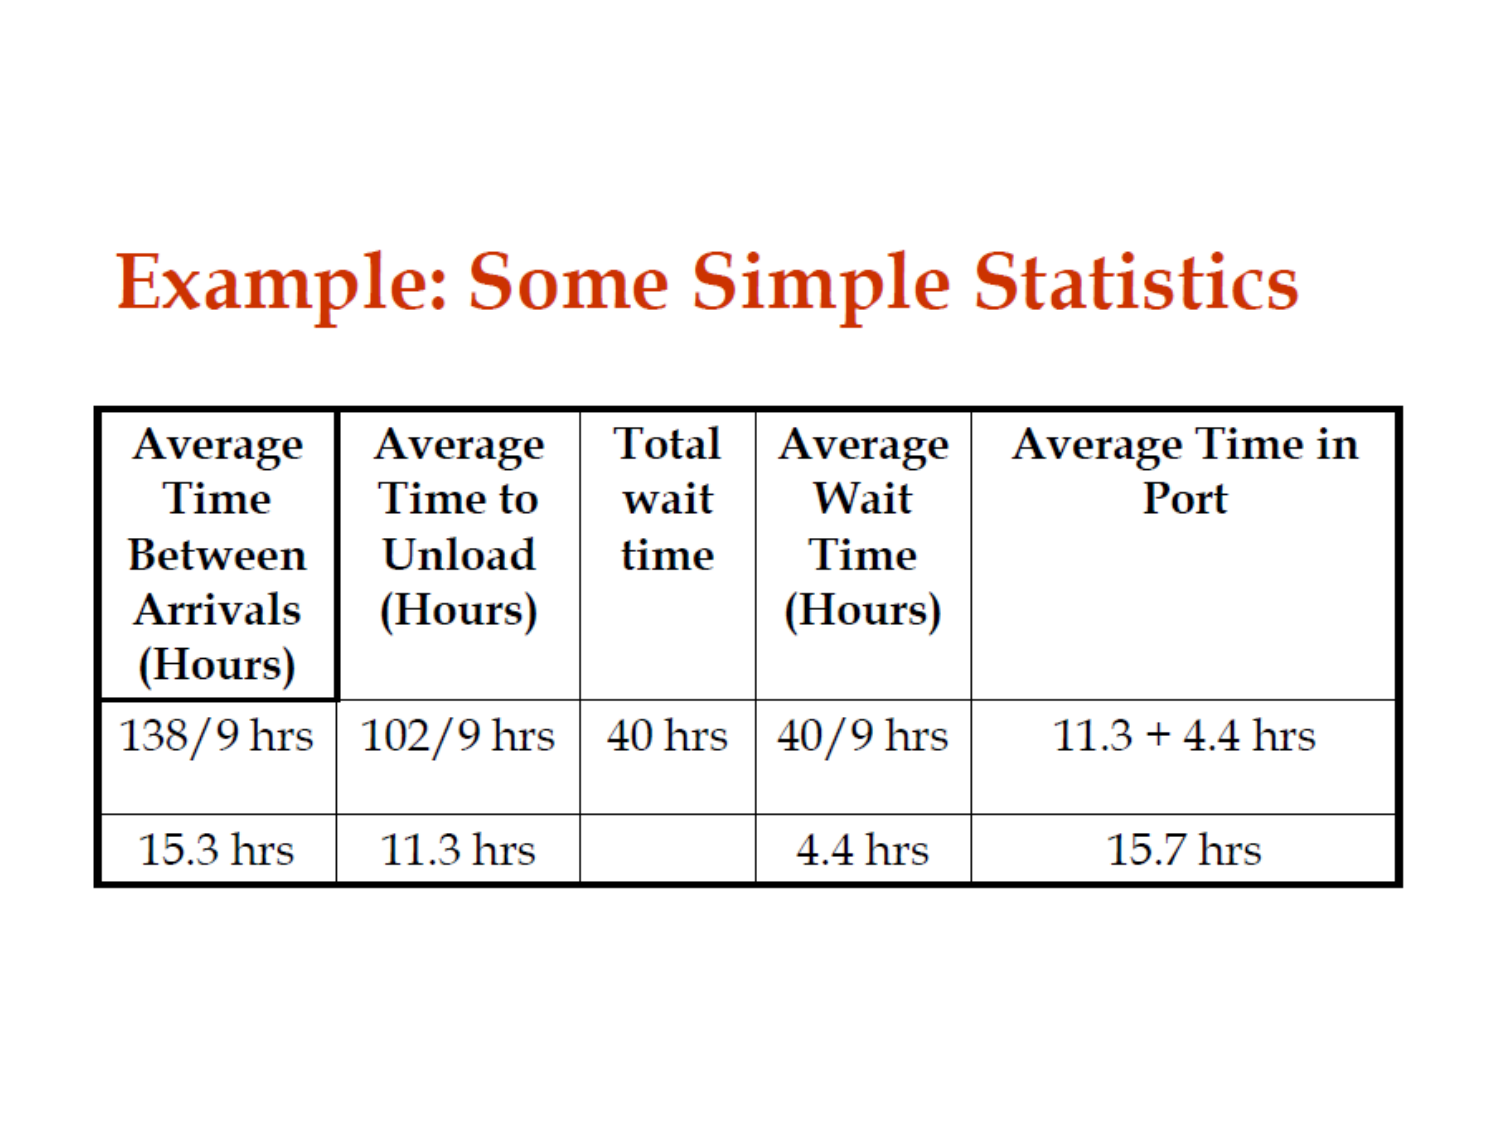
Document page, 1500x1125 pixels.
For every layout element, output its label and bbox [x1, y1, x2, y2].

picture [11, 184, 1488, 954]
